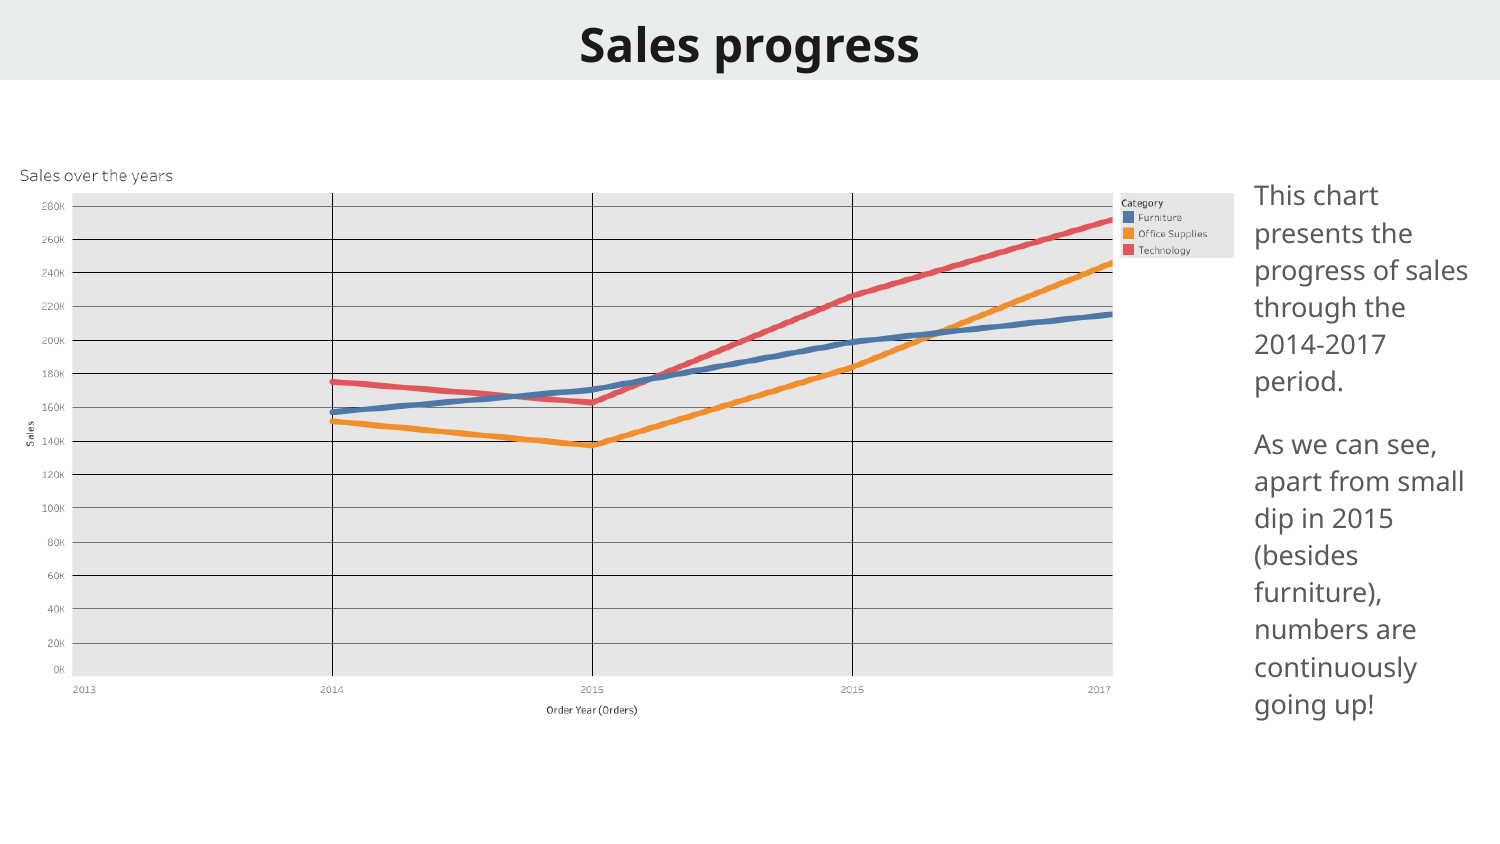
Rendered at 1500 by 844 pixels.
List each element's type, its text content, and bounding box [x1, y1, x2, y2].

title Sales progress [119, 0, 1381, 88]
picture [16, 158, 1234, 722]
list This chart presents the progress of sales through the 2014-2017 period. As we can see, apart from small dip in 2015 (besides furniture), numbers are continuously going up! [1239, 159, 1494, 797]
